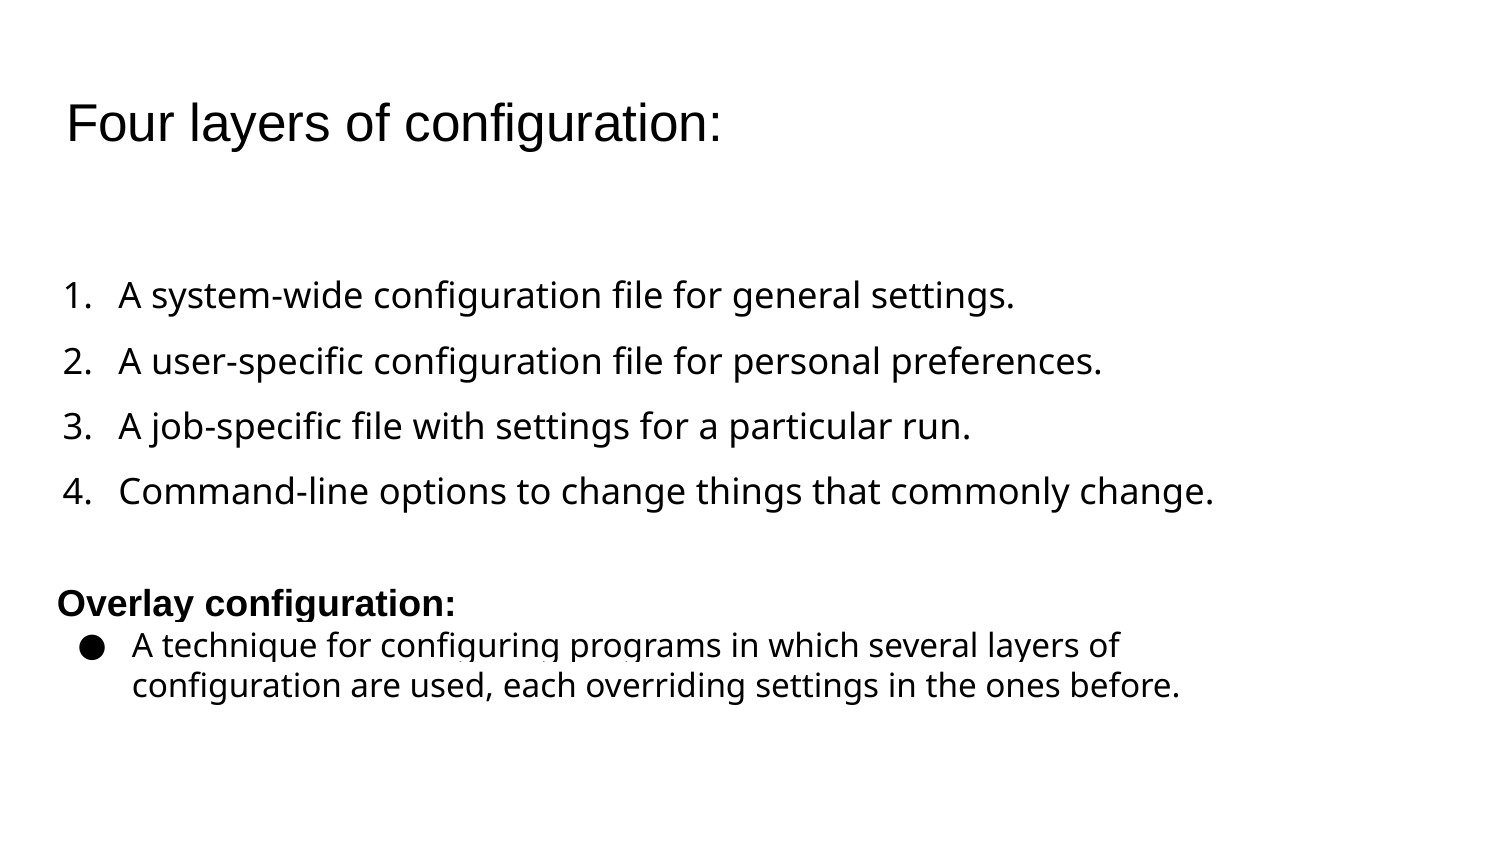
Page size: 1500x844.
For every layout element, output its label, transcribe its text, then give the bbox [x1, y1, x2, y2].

title Four layers of configuration: [51, 72, 1449, 167]
text_box Overlay configuration: A technique for configuring programs in which several layers of configuration are used, each overriding settings in the ones before. [41, 563, 1225, 791]
list A system-wide configuration file for general settings. A user-specific configuration file for personal preferences. A job-specific file with settings for a particular run. Command-line options to change things that commonly change. [28, 235, 1472, 813]
